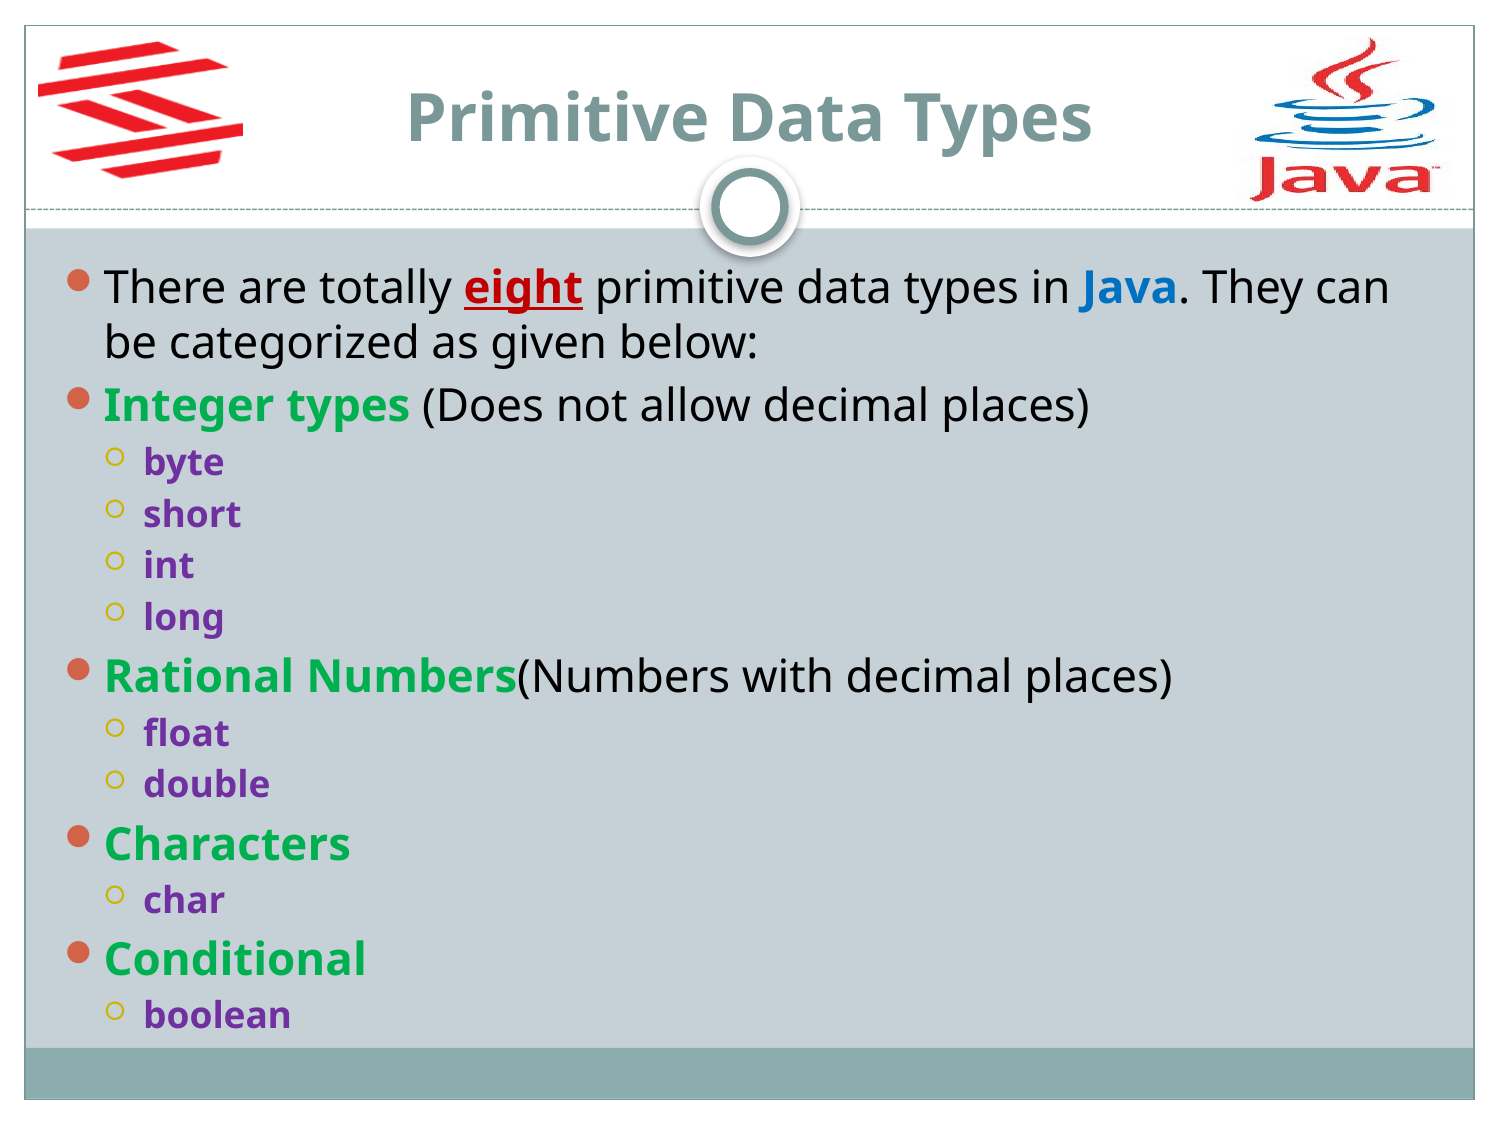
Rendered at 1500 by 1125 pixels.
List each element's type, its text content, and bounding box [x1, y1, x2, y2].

title Primitive Data Types [237, 37, 1200, 162]
list There are totally eight primitive data types in Java. They can be categorized as given below: Integer types (Does not allow decimal places) byte short int long Rational Numbers(Numbers with decimal places) float double Characters char Conditional boolean [49, 250, 1445, 1047]
picture [37, 40, 243, 185]
picture [1206, 30, 1471, 209]
